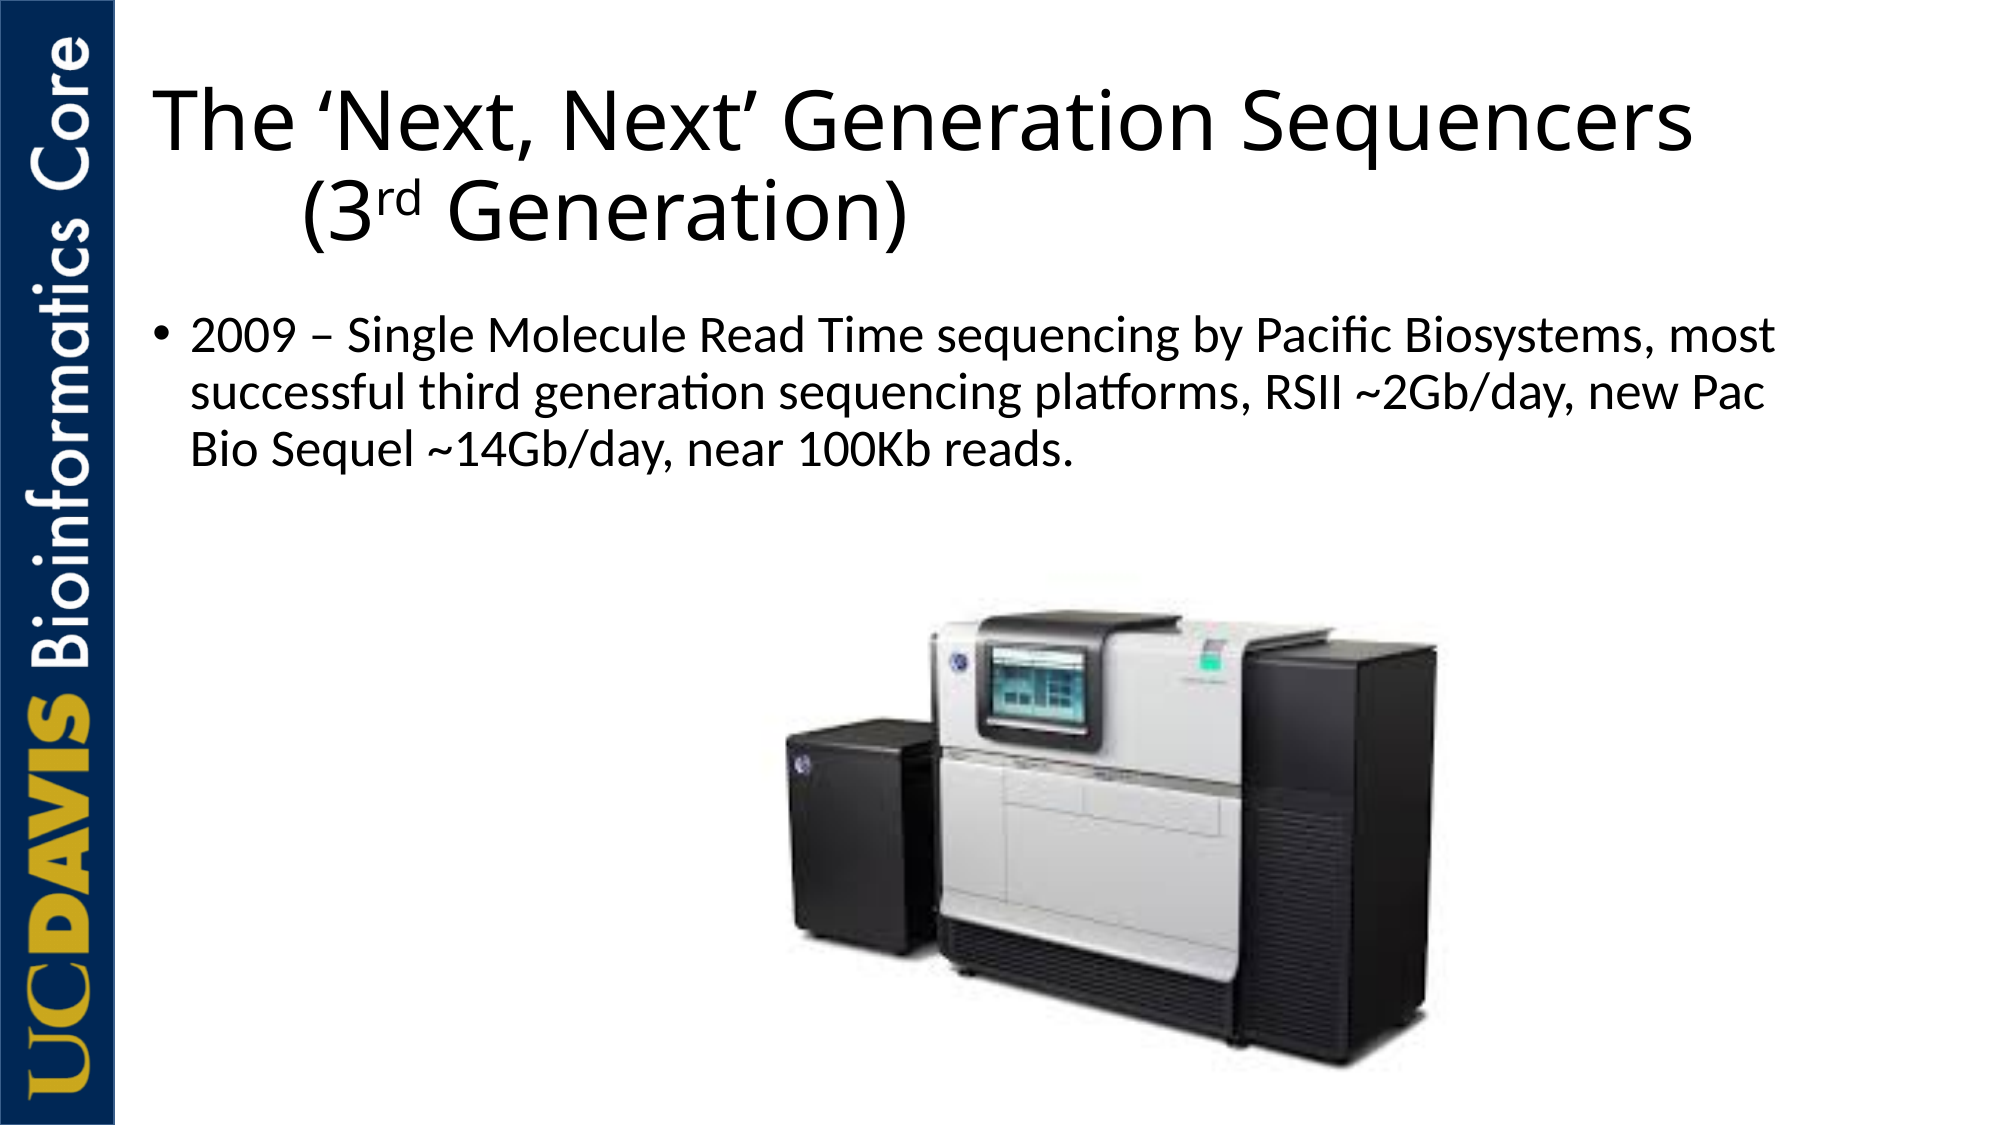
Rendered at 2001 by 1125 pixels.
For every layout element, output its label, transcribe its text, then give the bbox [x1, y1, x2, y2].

picture [8, 0, 112, 1121]
list 2009 – Single Molecule Read Time sequencing by Pacific Biosystems, most successful third generation sequencing platforms, RSII ~2Gb/day, new Pac Bio Sequel ~14Gb/day, near 100Kb reads. [137, 299, 1863, 1014]
title The ‘Next, Next’ Generation Sequencers (3rd Generation) [137, 59, 1863, 278]
picture [716, 528, 1494, 1096]
